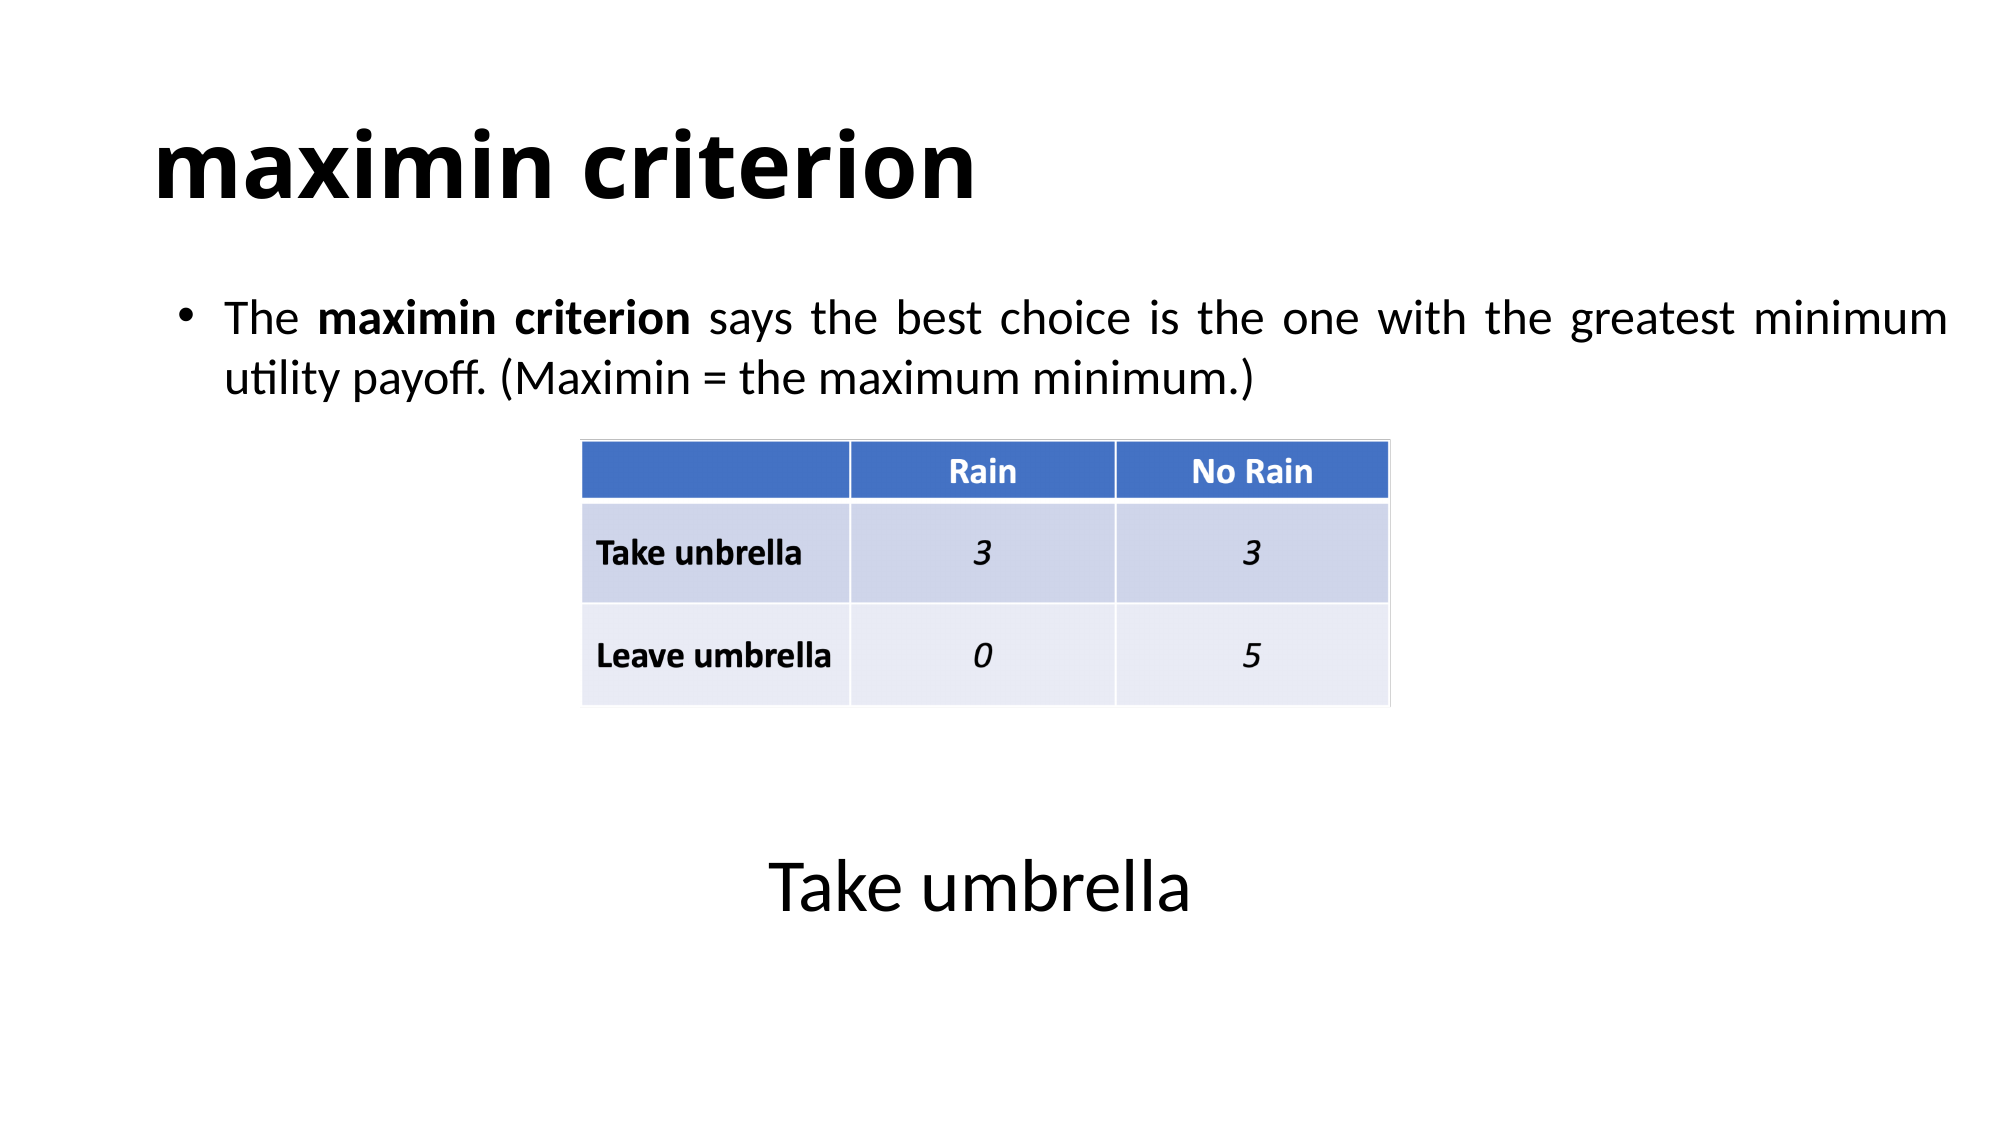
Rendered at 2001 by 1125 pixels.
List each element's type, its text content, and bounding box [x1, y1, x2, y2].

title maximin criterion [137, 59, 1863, 278]
text_box Take umbrella [753, 828, 1224, 934]
picture [579, 436, 1397, 712]
text_box The maximin criterion says the best choice is the one with the greatest minimum utility payoff. (Maximin = the maximum minimum.)RainNo R [162, 277, 1965, 412]
